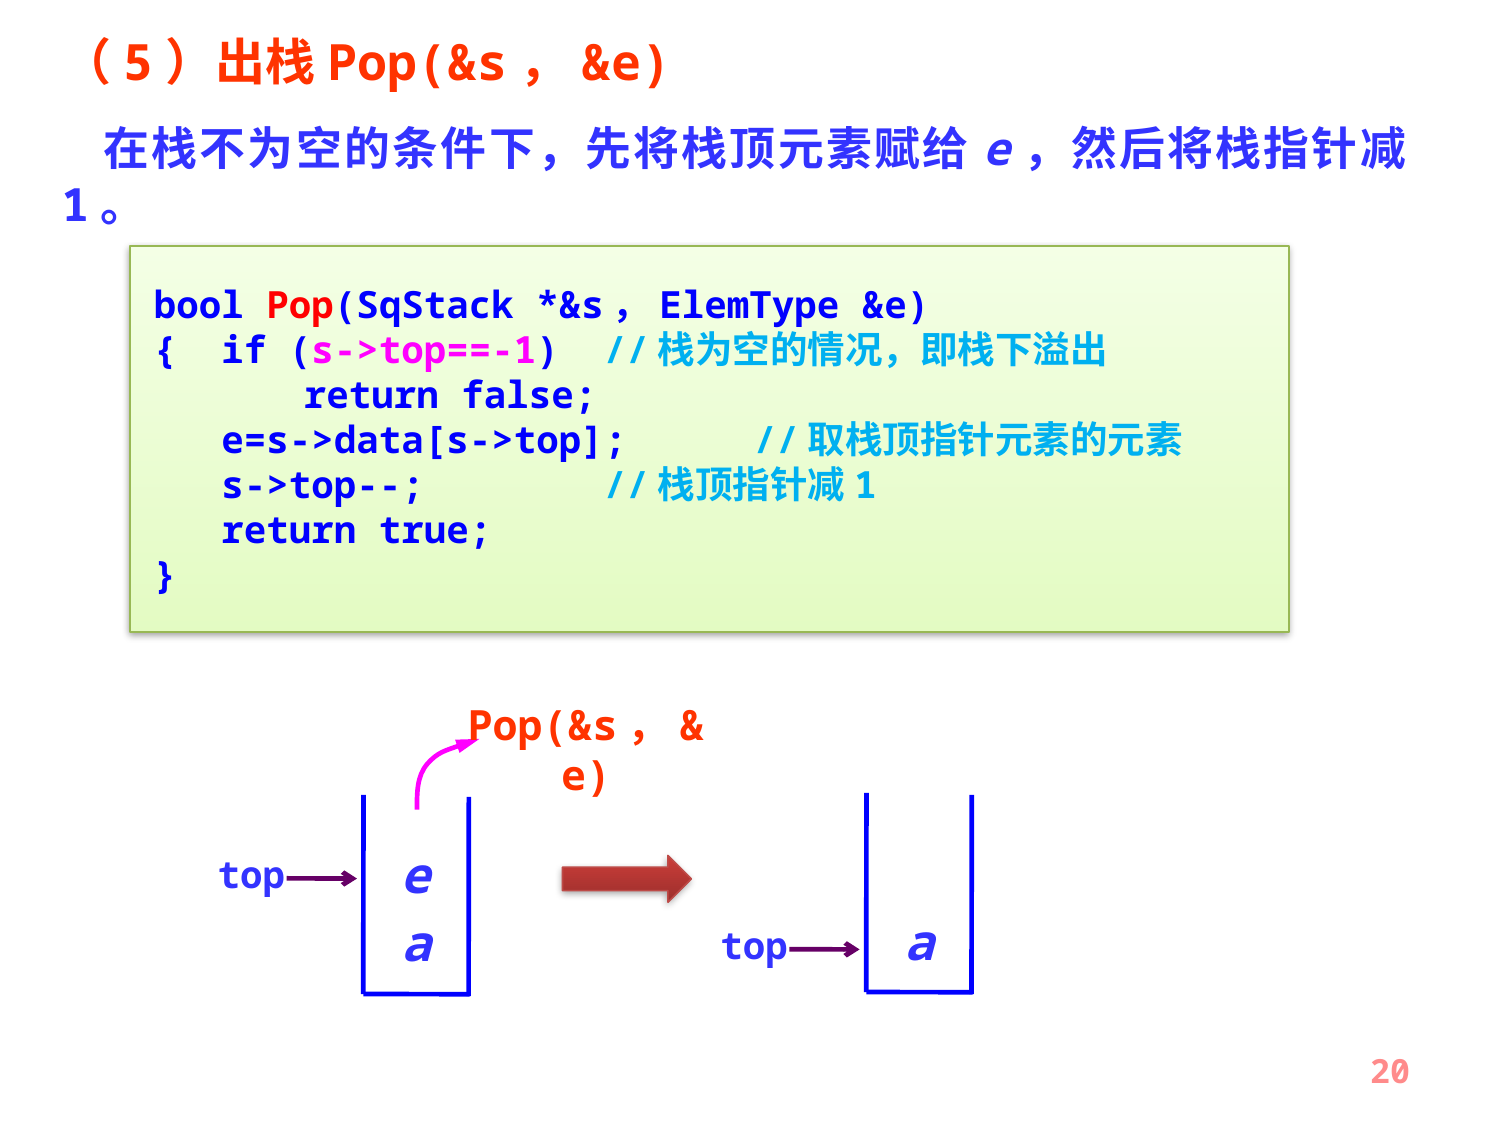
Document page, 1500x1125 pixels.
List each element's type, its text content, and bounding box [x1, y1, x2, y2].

text_box （5）出栈Pop(&s，&e) 在栈不为空的条件下，先将栈顶元素赋给e，然后将栈指针减1。 [46, 35, 1432, 238]
text_box bool Pop(SqStack *&s，ElemType &e) { if (s->top==-1) //栈为空的情况，即栈下溢出 return false; e=s->data[s->top]; //取栈顶指针元素的元素 s->top--; //栈顶指针减1 return true; } [129, 245, 1290, 633]
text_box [180, 691, 973, 997]
slide_number 20 [1074, 1042, 1425, 1103]
